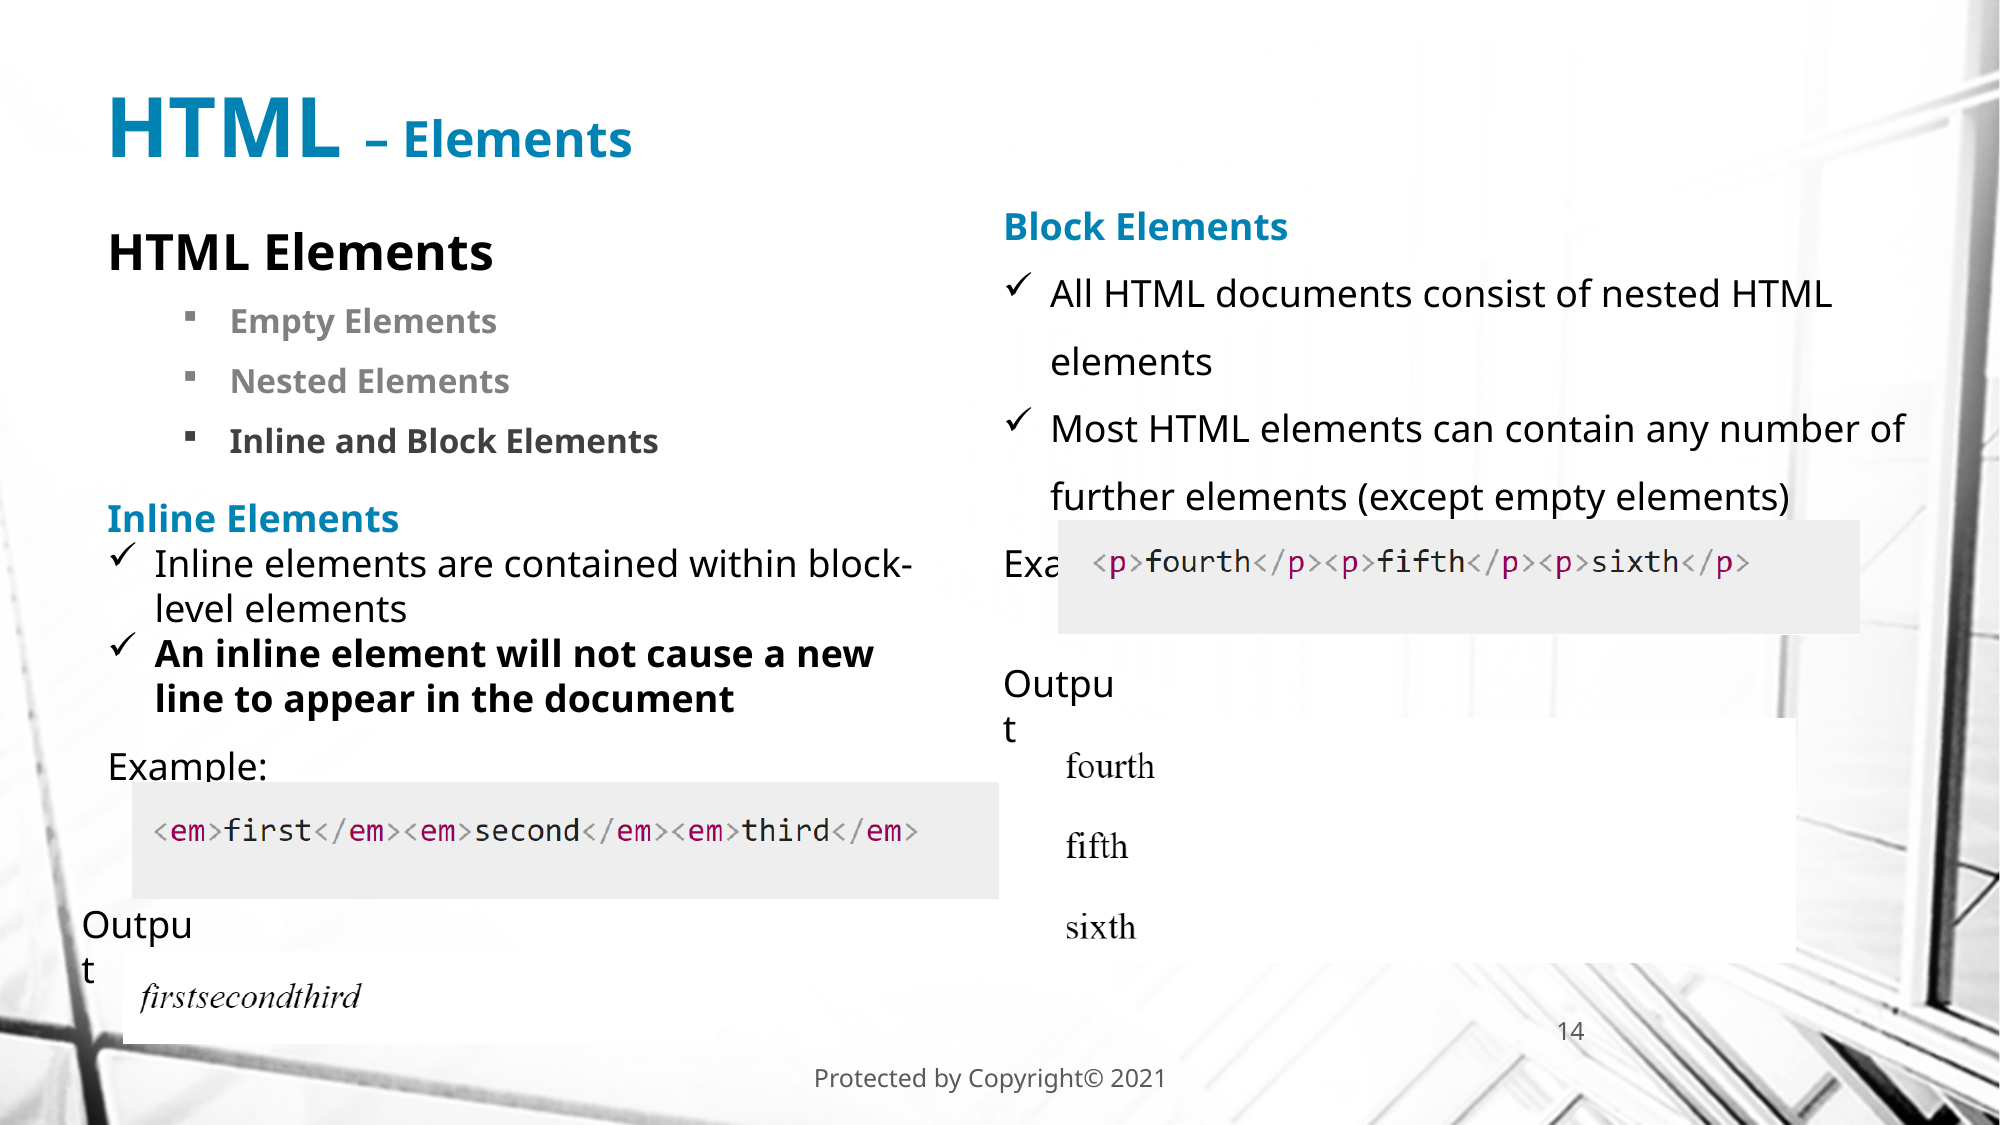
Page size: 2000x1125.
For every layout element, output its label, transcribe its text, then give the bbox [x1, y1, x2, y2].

text_box Output [988, 652, 1143, 757]
text_box Block Elements All HTML documents consist of nested HTML elements Most HTML elements can contain any number of further elements (except empty elements) Example [988, 195, 2000, 593]
title HTML – Elements [90, 6, 1544, 182]
text_box Output [66, 893, 221, 999]
text_box Inline Elements Inline elements are contained within block-level elements An inline element will not cause a new line to appear in the document Example: [92, 487, 941, 796]
picture [0, 0, 2000, 1125]
footer Protected by Copyright© 2021 [798, 1054, 1236, 1100]
text_box HTML Elements Empty Elements Nested Elements Inline and Block Elements [92, 213, 740, 468]
slide_number 14 [1399, 1009, 1600, 1055]
